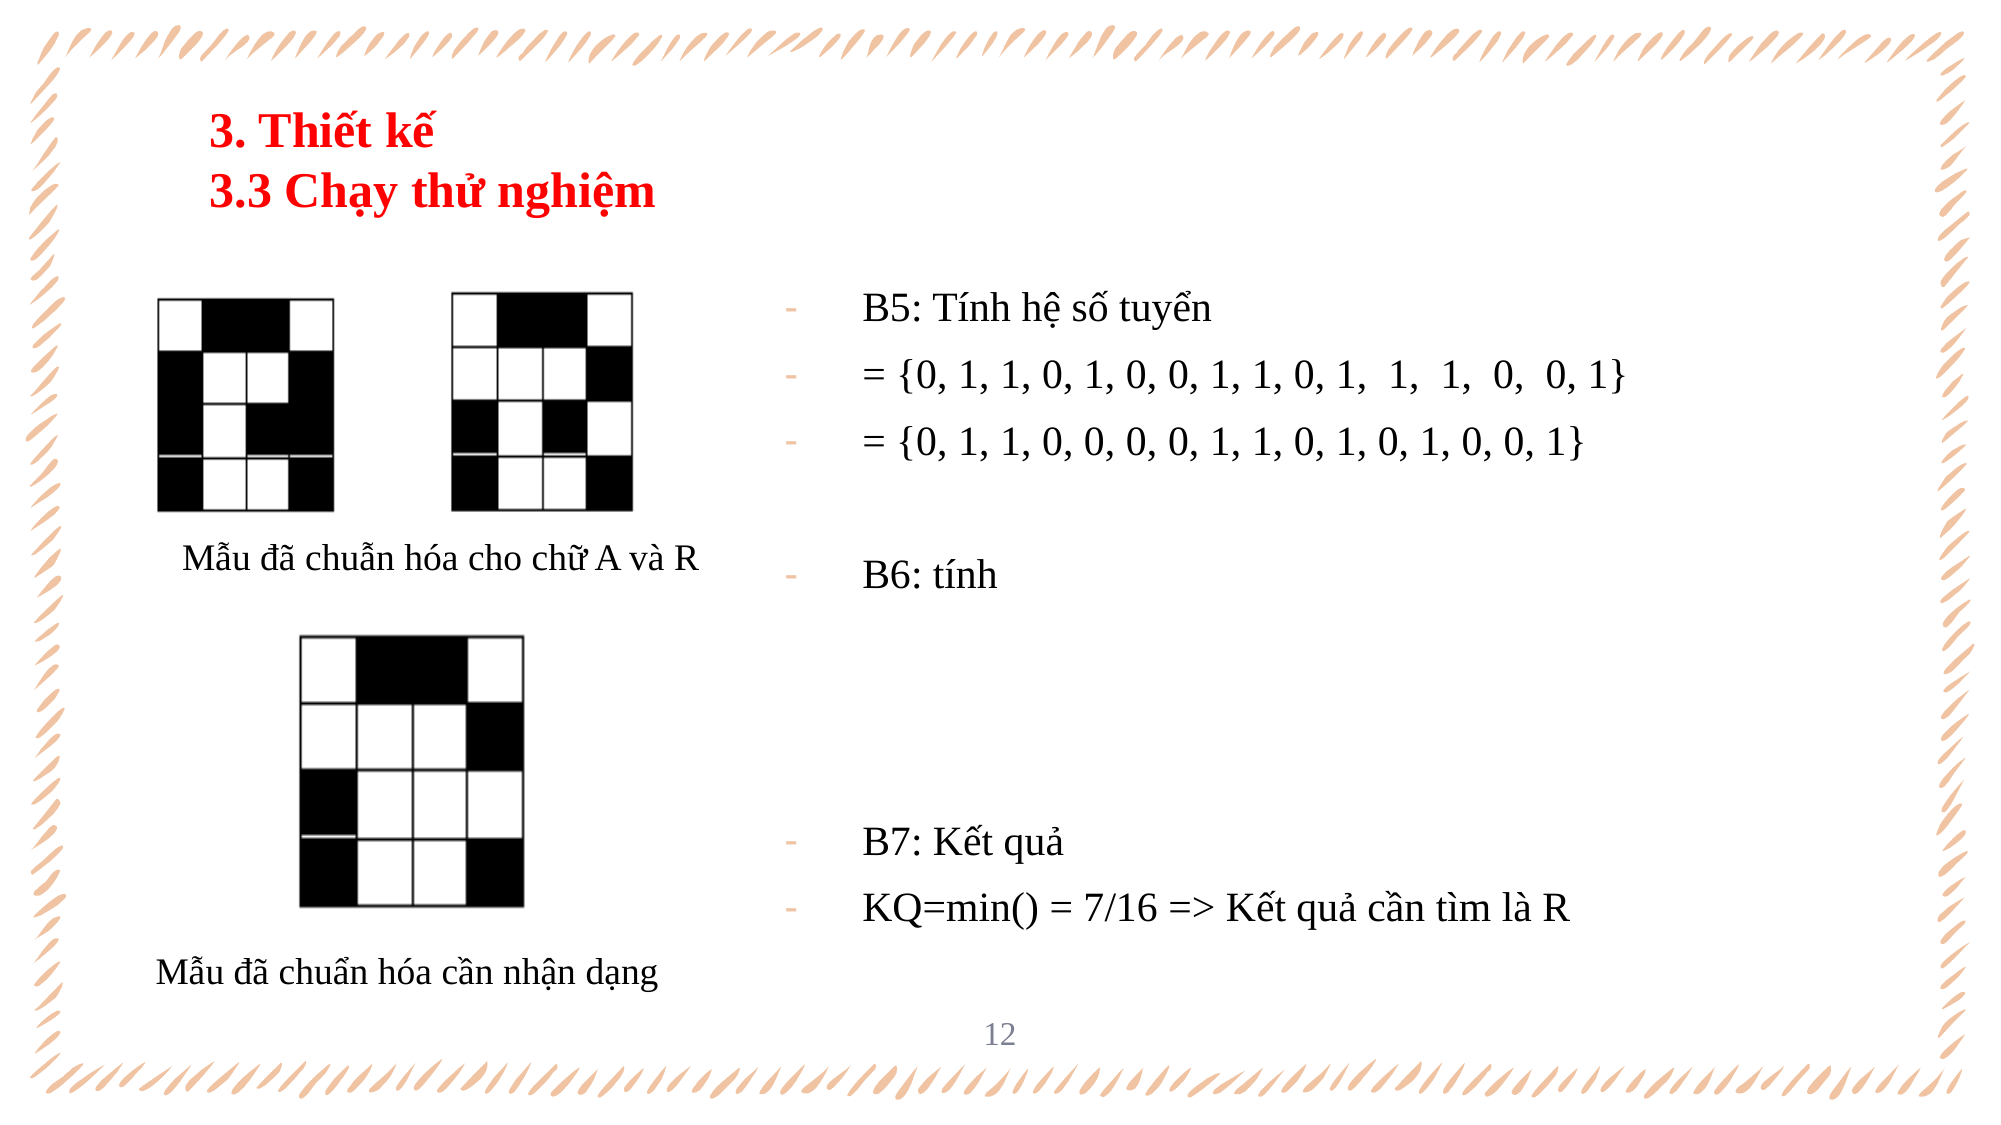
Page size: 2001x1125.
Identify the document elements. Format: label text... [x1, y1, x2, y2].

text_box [134, 264, 748, 1001]
title 3. Thiết kế 3.3 Chạy thử nghiệm [194, 45, 1806, 233]
slide_number 12 [0, 988, 2000, 1075]
